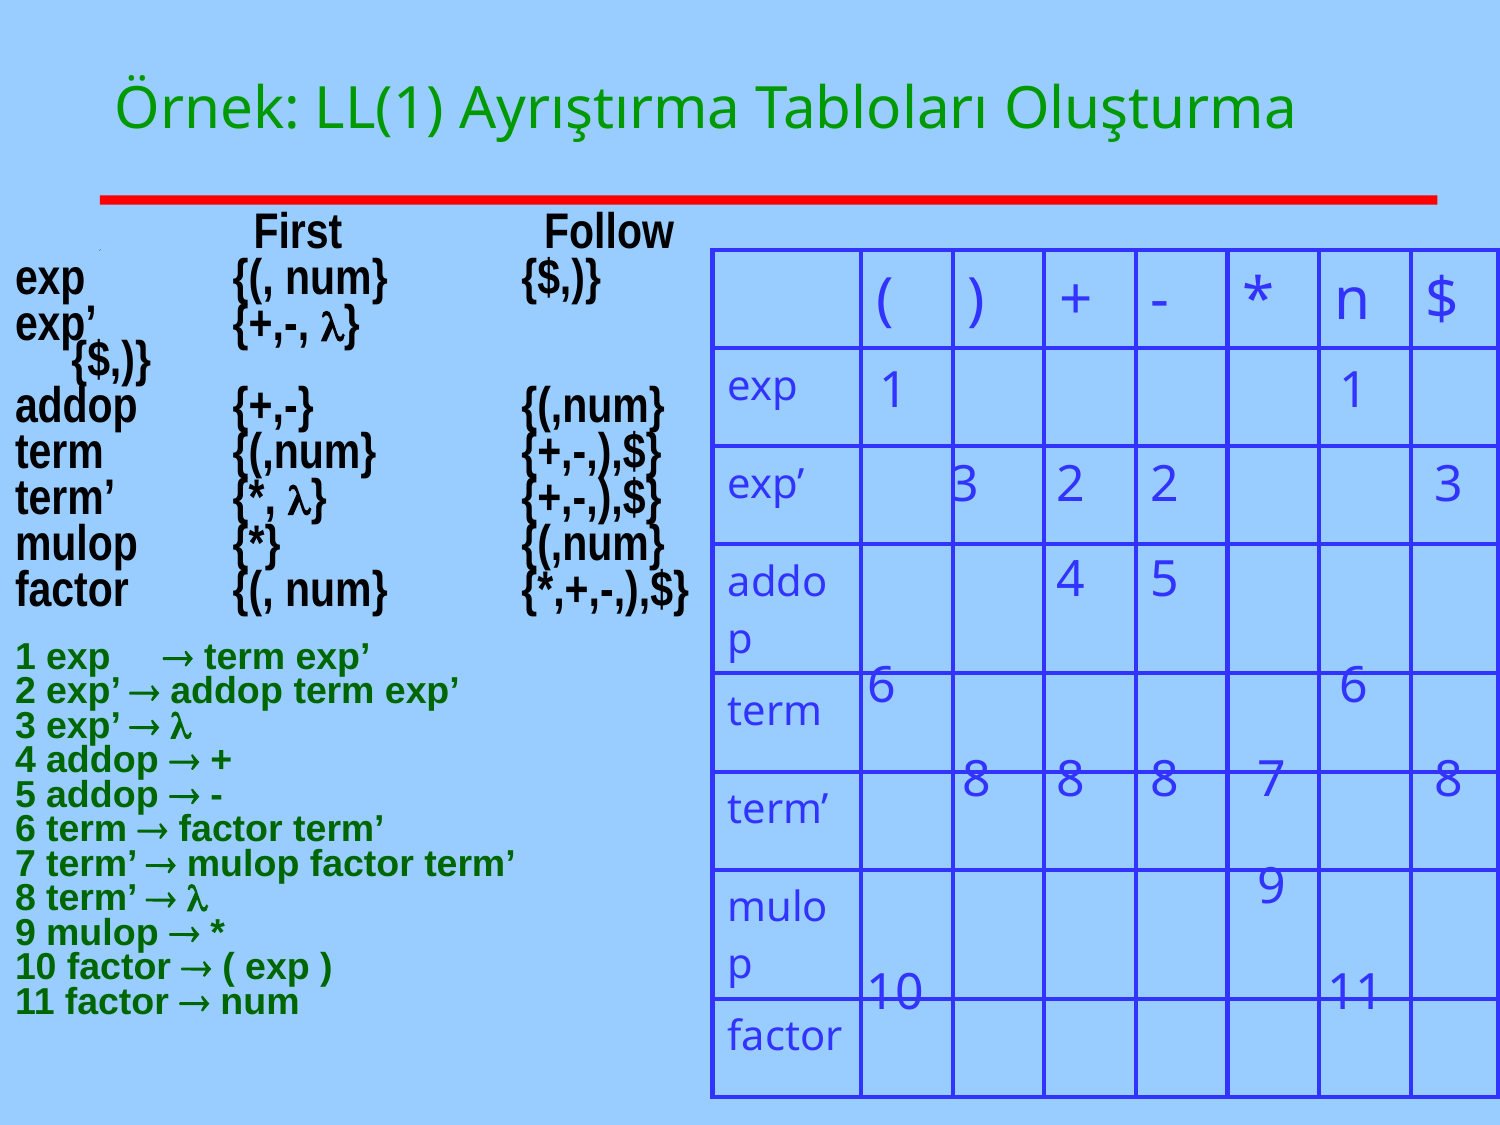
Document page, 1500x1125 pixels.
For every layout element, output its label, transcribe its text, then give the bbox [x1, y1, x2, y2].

table_cell [1046, 774, 1134, 868]
table_cell [1138, 448, 1225, 542]
table_cell [1413, 872, 1496, 997]
table_cell [863, 448, 951, 542]
table_cell [1230, 448, 1317, 542]
title Örnek: LL(1) Ayrıştırma Tabloları Oluşturma [99, 62, 1438, 248]
table_cell [955, 872, 1042, 997]
table_cell exp’ [715, 448, 859, 542]
text_box 3 [1419, 444, 1478, 519]
table_cell [863, 546, 951, 671]
table_cell [863, 774, 951, 868]
table_header [715, 252, 859, 346]
text_box 1 [864, 349, 923, 425]
text_box 10 [852, 952, 939, 1027]
text_box 8 [1041, 739, 1100, 815]
table_cell [1138, 774, 1225, 868]
text_box 6 [1325, 645, 1384, 720]
table_cell [1321, 675, 1409, 770]
table_cell [1321, 774, 1409, 868]
table_cell [1413, 546, 1496, 671]
text_box 11 [1312, 952, 1400, 1027]
text_box 2 [1041, 444, 1100, 519]
table_cell [1230, 872, 1317, 997]
table_cell [1413, 350, 1496, 444]
table_cell [1230, 1001, 1317, 1095]
table_cell [1321, 448, 1409, 542]
table_cell [1230, 350, 1317, 444]
table_cell [955, 1001, 1042, 1095]
table_cell [1413, 774, 1496, 868]
list First Follow exp {(, num} {$,)} exp’ {+,-, } {$,)} addop {+,-} {(,num} term {(,num} {+,-,),$} term’ {*, } {+,-,),$} mulop {*} {(,num} factor {(, num} {*,+,-,),$} 1 exp  term exp’ 2 exp’  addop term exp’ 3 exp’   4 addop  + 5 addop  - 6 term  factor term’ 7 term’  mulop factor term’ 8 term’   9 mulop  * 10 factor  ( exp ) 11 factor  num [0, 212, 738, 1051]
table_header ( [863, 252, 951, 346]
table_cell [1413, 448, 1496, 542]
table_cell [863, 675, 951, 770]
table_cell [863, 872, 951, 997]
table_cell factor [715, 1001, 859, 1095]
table_cell [1230, 675, 1317, 770]
table_cell [1321, 872, 1409, 997]
text_box 7 [1242, 739, 1301, 815]
table_header + [1046, 252, 1134, 346]
table_cell [863, 1001, 951, 1095]
table_cell [1046, 872, 1134, 997]
table_cell [955, 448, 1042, 542]
table_cell mulop [715, 872, 859, 997]
text_box 5 [1135, 538, 1194, 614]
table_cell [1138, 675, 1225, 770]
table_cell [1046, 546, 1134, 671]
table_cell addop [715, 546, 859, 671]
table_cell [1413, 1001, 1496, 1095]
table_cell [1138, 350, 1225, 444]
table_cell exp [715, 350, 859, 444]
table_cell [1138, 1001, 1225, 1095]
table_cell [1138, 872, 1225, 997]
table_cell [1046, 675, 1134, 770]
text_box 8 [1135, 739, 1194, 815]
table_cell [1046, 448, 1134, 542]
text_box 6 [852, 645, 911, 720]
table_cell [955, 774, 1042, 868]
text_box 8 [1419, 739, 1478, 815]
table_cell [1321, 546, 1409, 671]
table_cell [1413, 675, 1496, 770]
text_box 4 [1041, 538, 1100, 614]
table_cell [1230, 546, 1317, 671]
text_box 1 [1325, 349, 1384, 425]
table_cell [1046, 350, 1134, 444]
table_cell [1230, 774, 1317, 868]
table_cell [1046, 1001, 1134, 1095]
table_header $ [1413, 252, 1496, 346]
table_header ) [955, 252, 1042, 346]
table_cell term’ [715, 774, 859, 868]
text_box 2 [1135, 444, 1194, 519]
text_box 9 [1242, 846, 1301, 921]
text_box 3 [935, 444, 994, 519]
table_cell [863, 350, 951, 444]
table_cell [1321, 1001, 1409, 1095]
table_cell [1138, 546, 1225, 671]
text_box 8 [947, 739, 1007, 815]
table_cell [955, 675, 1042, 770]
table_cell [1321, 350, 1409, 444]
table_header - [1138, 252, 1225, 346]
table_header n [1321, 252, 1409, 346]
table_cell [955, 350, 1042, 444]
table_cell [955, 546, 1042, 671]
table_header * [1230, 252, 1317, 346]
table_cell term [715, 675, 859, 770]
